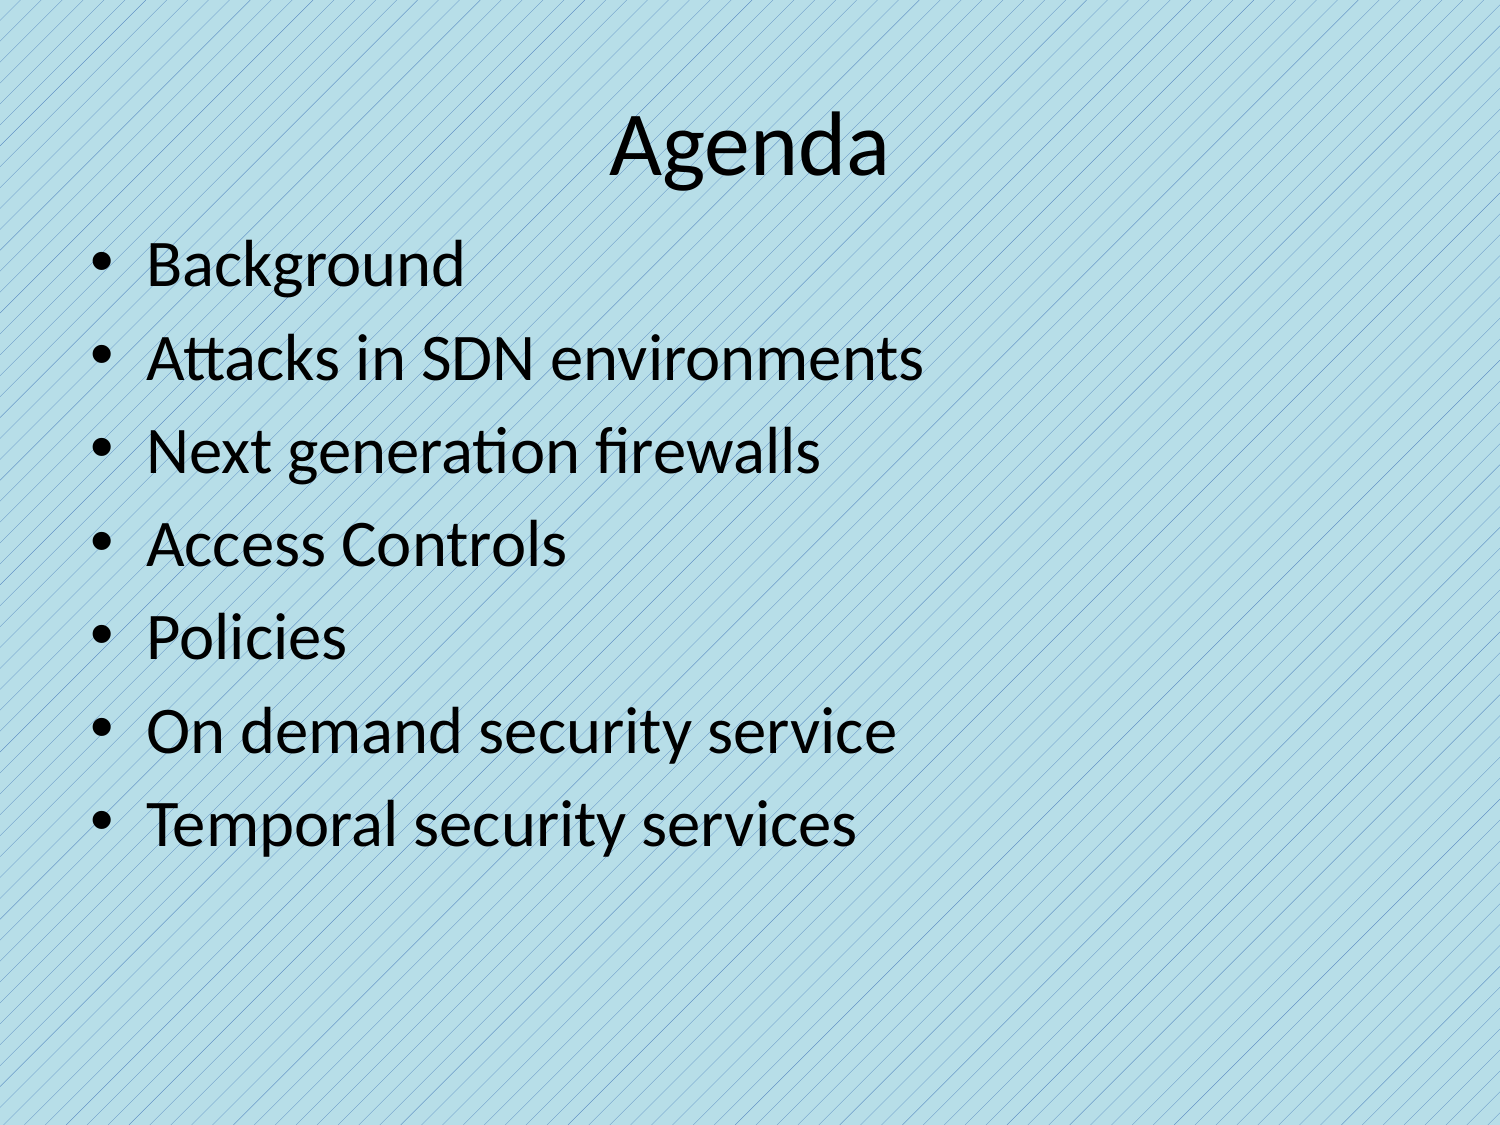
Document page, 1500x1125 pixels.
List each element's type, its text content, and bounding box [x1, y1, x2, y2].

list Background Attacks in SDN environments Next generation firewalls Access Controls Policies On demand security service Temporal security services [75, 212, 1425, 1005]
title Agenda [75, 45, 1425, 212]
